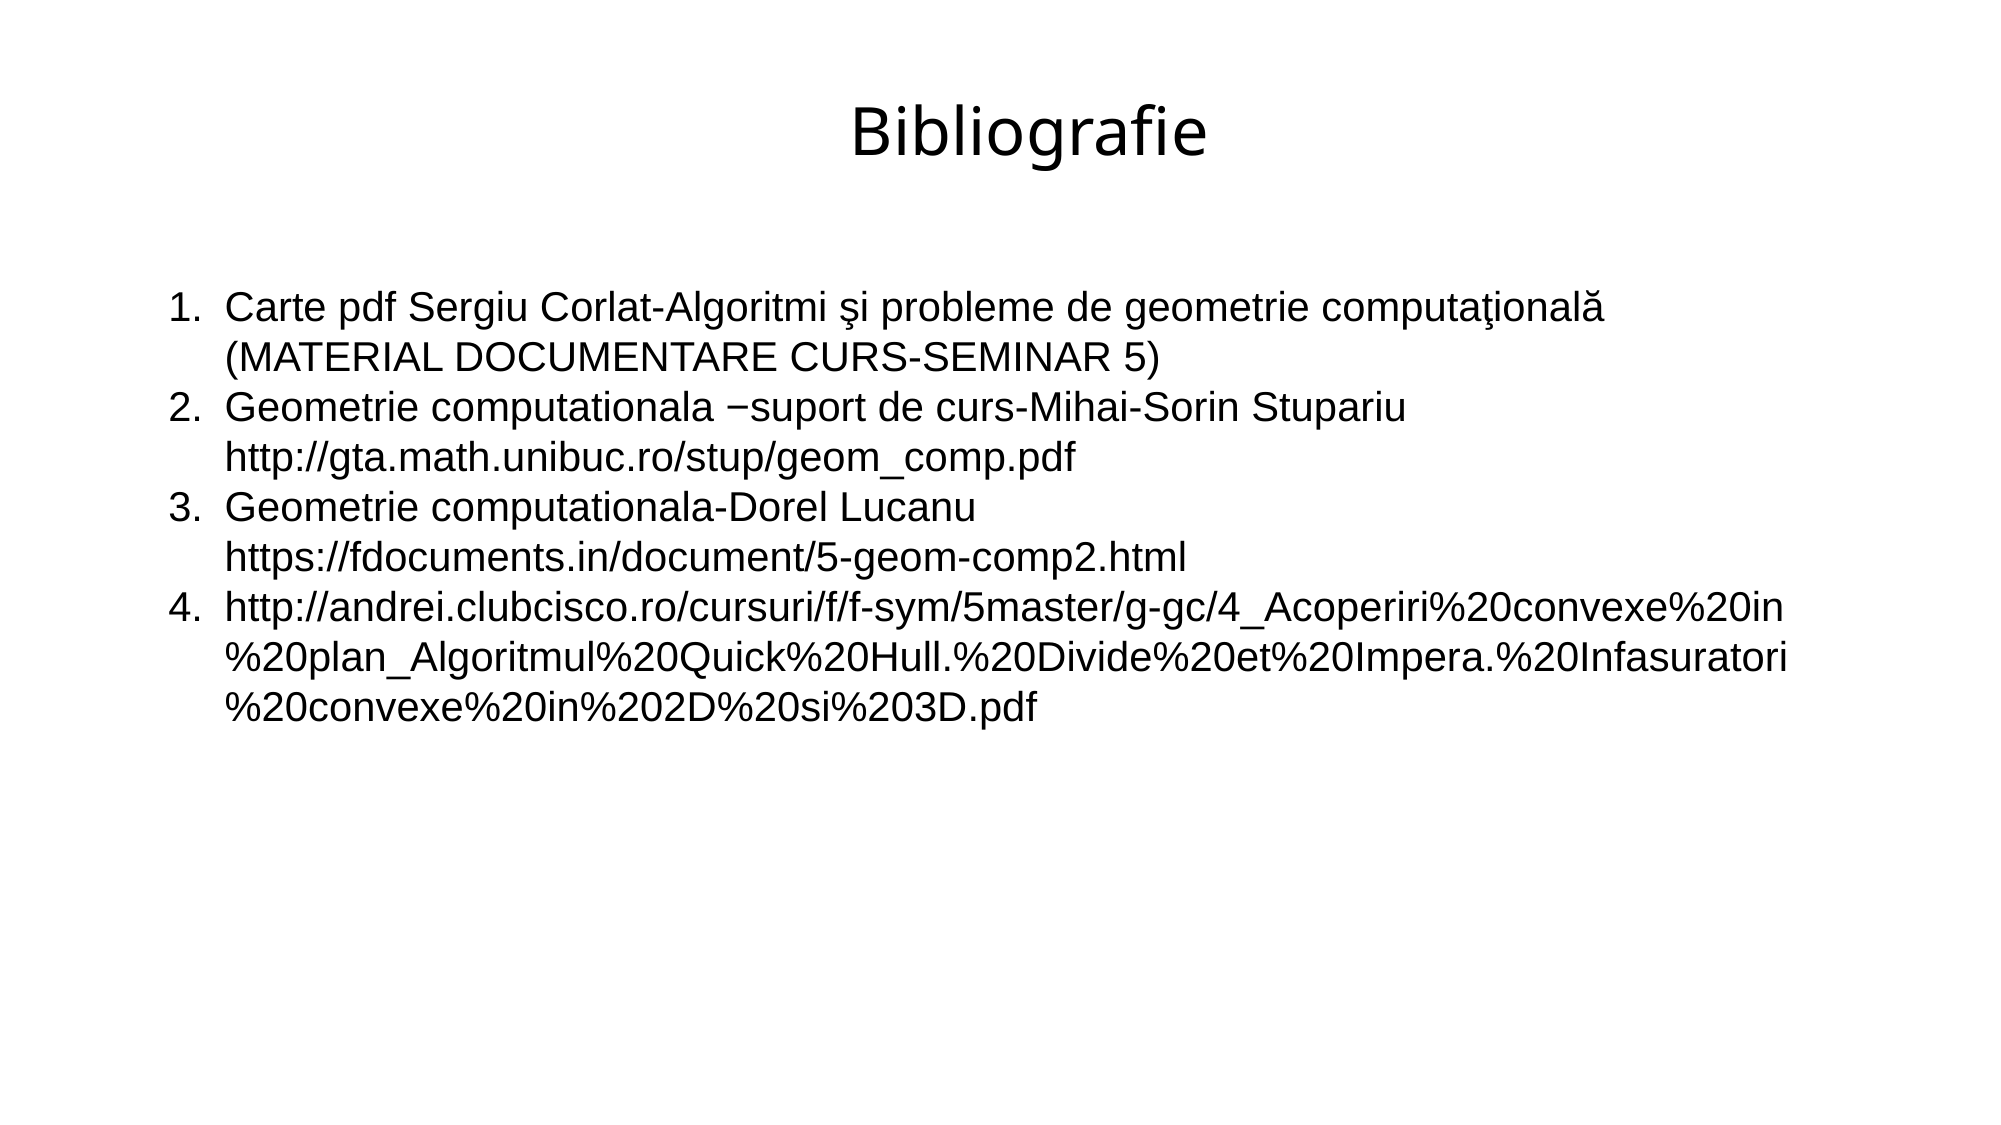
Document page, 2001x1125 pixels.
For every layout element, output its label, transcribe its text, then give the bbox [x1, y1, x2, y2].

text_box Bibliografie [436, 81, 1624, 177]
text_box Carte pdf Sergiu Corlat-Algoritmi şi probleme de geometrie computaţională (MATERIAL DOCUMENTARE CURS-SEMINAR 5) Geometrie computationala −suport de curs-Mihai-Sorin Stupariu http://gta.math.unibuc.ro/stup/geom_comp.pdf Geometrie computationala-Dorel Lucanu https://fdocuments.in/document/5-geom-comp2.html http://andrei.clubcisco.ro/cursuri/f/f-sym/5master/g-gc/4_Acoperiri%20convexe%20in%20plan_Algoritmul%20Quick%20Hull.%20Divide%20et%20Impera.%20Infasuratori%20convexe%20in%202D%20si%203D.pdf [153, 272, 1852, 788]
